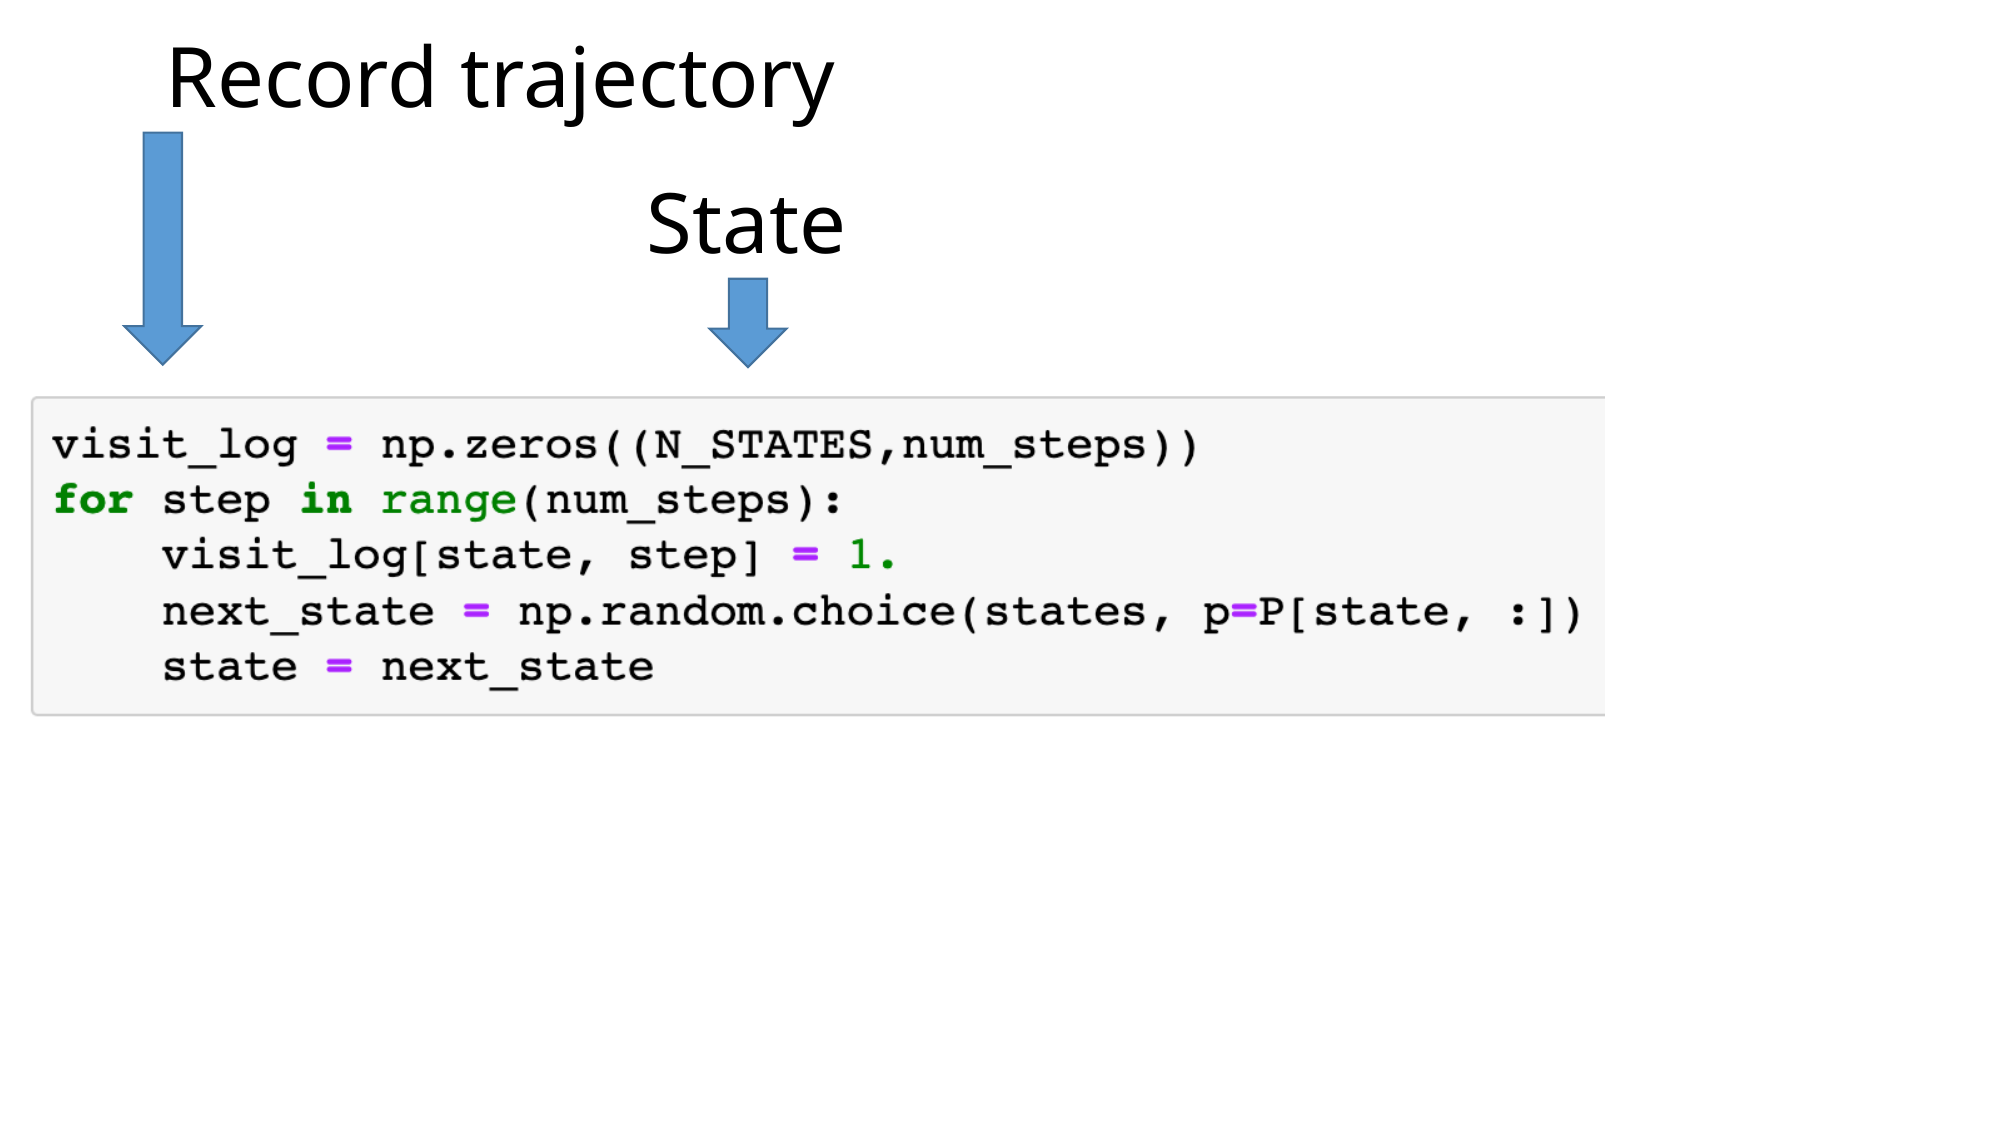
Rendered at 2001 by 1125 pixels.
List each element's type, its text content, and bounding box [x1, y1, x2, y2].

text_box [121, 131, 204, 367]
text_box Record trajectory [151, 16, 851, 132]
picture [16, 385, 1605, 739]
text_box [707, 278, 789, 369]
text_box State [632, 162, 862, 278]
